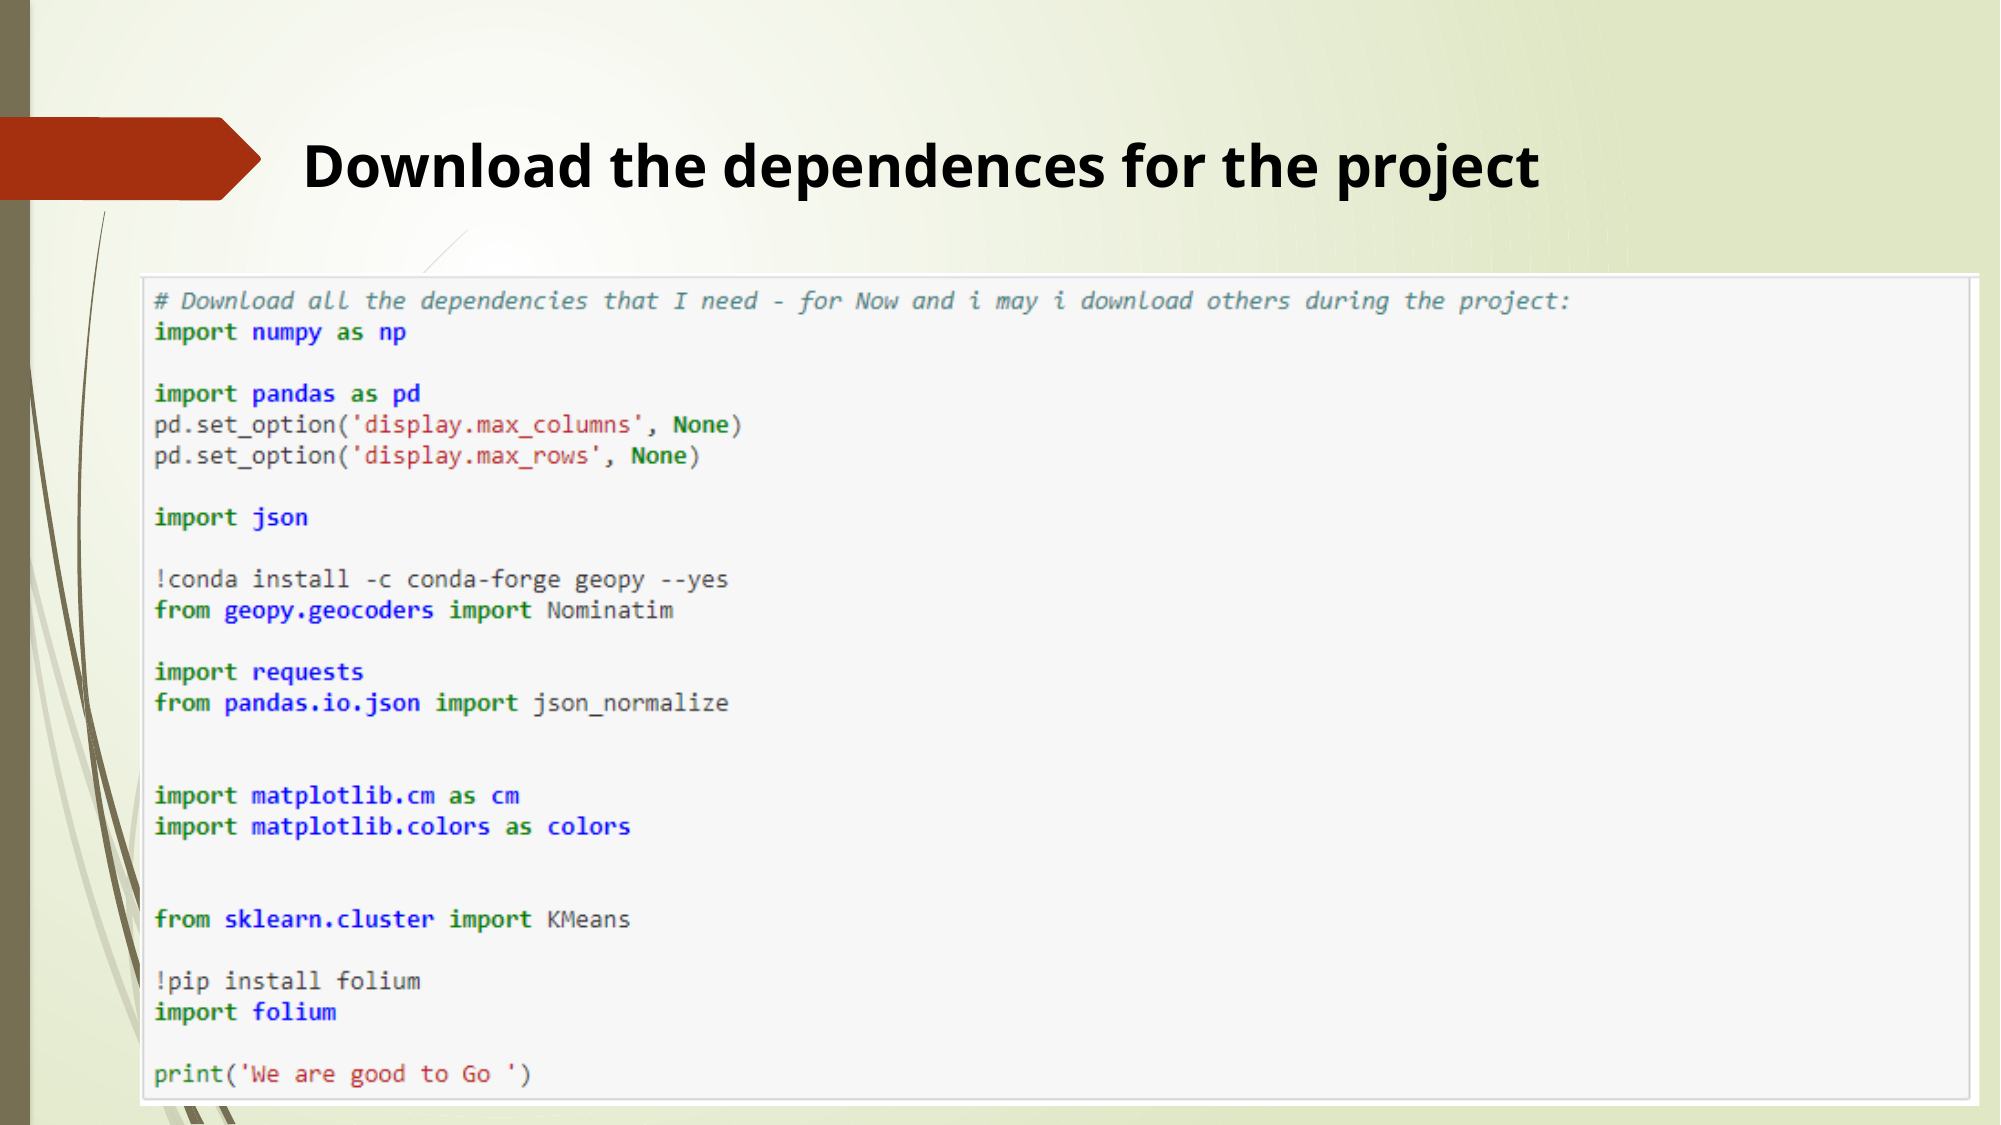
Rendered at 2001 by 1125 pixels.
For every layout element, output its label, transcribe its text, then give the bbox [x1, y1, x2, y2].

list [139, 273, 1980, 1106]
text_box Download the dependences for the project [287, 122, 1832, 207]
